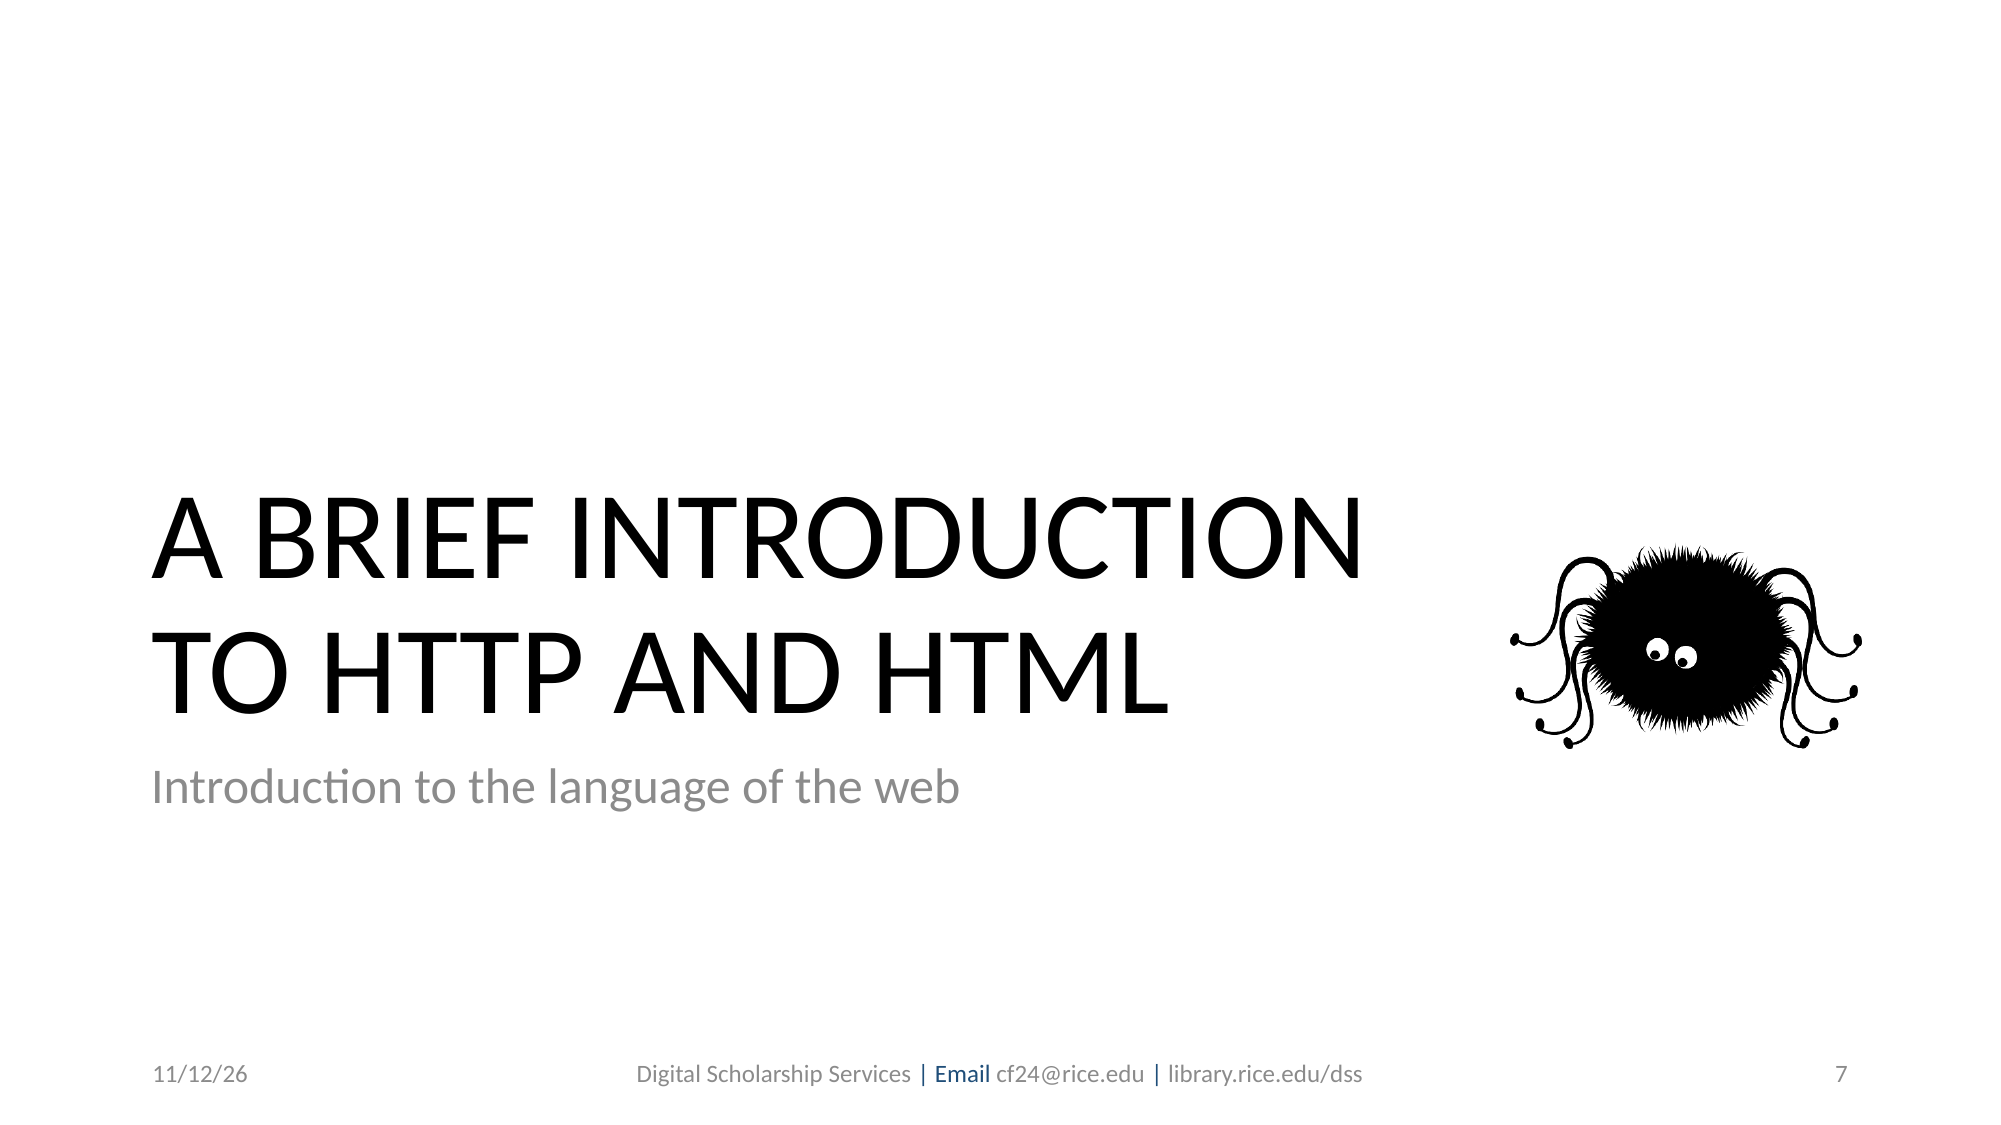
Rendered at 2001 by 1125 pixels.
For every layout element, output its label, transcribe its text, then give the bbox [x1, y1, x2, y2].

text_box A BRIEF INTRODUCTION TO HTTP AND HTML [136, 280, 1862, 749]
text_box 9/29/2019 [137, 1042, 587, 1103]
text_box Digital Scholarship Services | Email cf24@rice.edu | library.rice.edu/dss [587, 1042, 1413, 1103]
text_box 7 [1413, 1042, 1863, 1103]
text_box Introduction to the language of the web [136, 752, 1862, 999]
